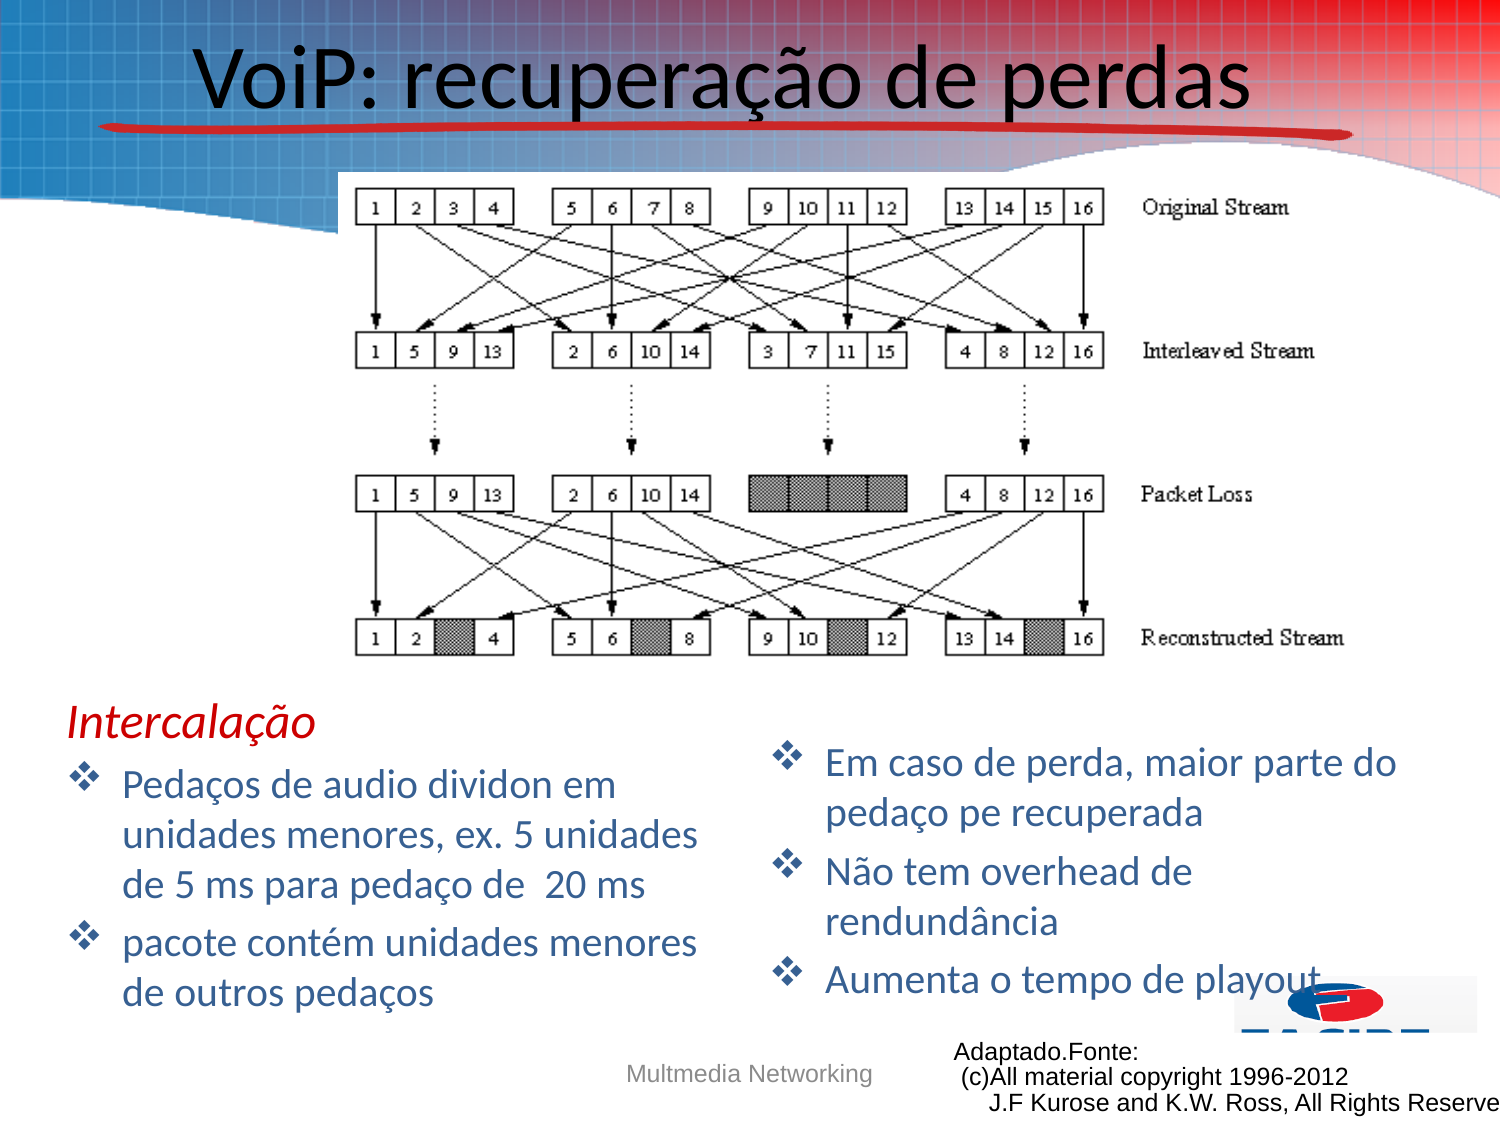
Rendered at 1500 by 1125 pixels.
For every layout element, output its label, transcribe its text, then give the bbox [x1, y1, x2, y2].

picture [1234, 976, 1478, 1032]
picture [0, 0, 1500, 676]
list Intercalação Pedaços de audio dividon em unidades menores, ex. 5 unidades de 5 ms para pedaço de 20 ms pacote contém unidades menores de outros pedaços [50, 680, 729, 1006]
text_box Adaptado.Fonte: (c)All material copyright 1996-2012 J.F Kurose and K.W. Ross, All Rights Reserved [938, 1032, 1500, 1124]
title VoiP: recuperação de perdas [85, 0, 1361, 144]
list Em caso de perda, maior parte do pedaço pe recuperada Não tem overhead de rendundância Aumenta o tempo de playout [753, 727, 1414, 996]
footer Multmedia Networking [512, 1042, 938, 1103]
